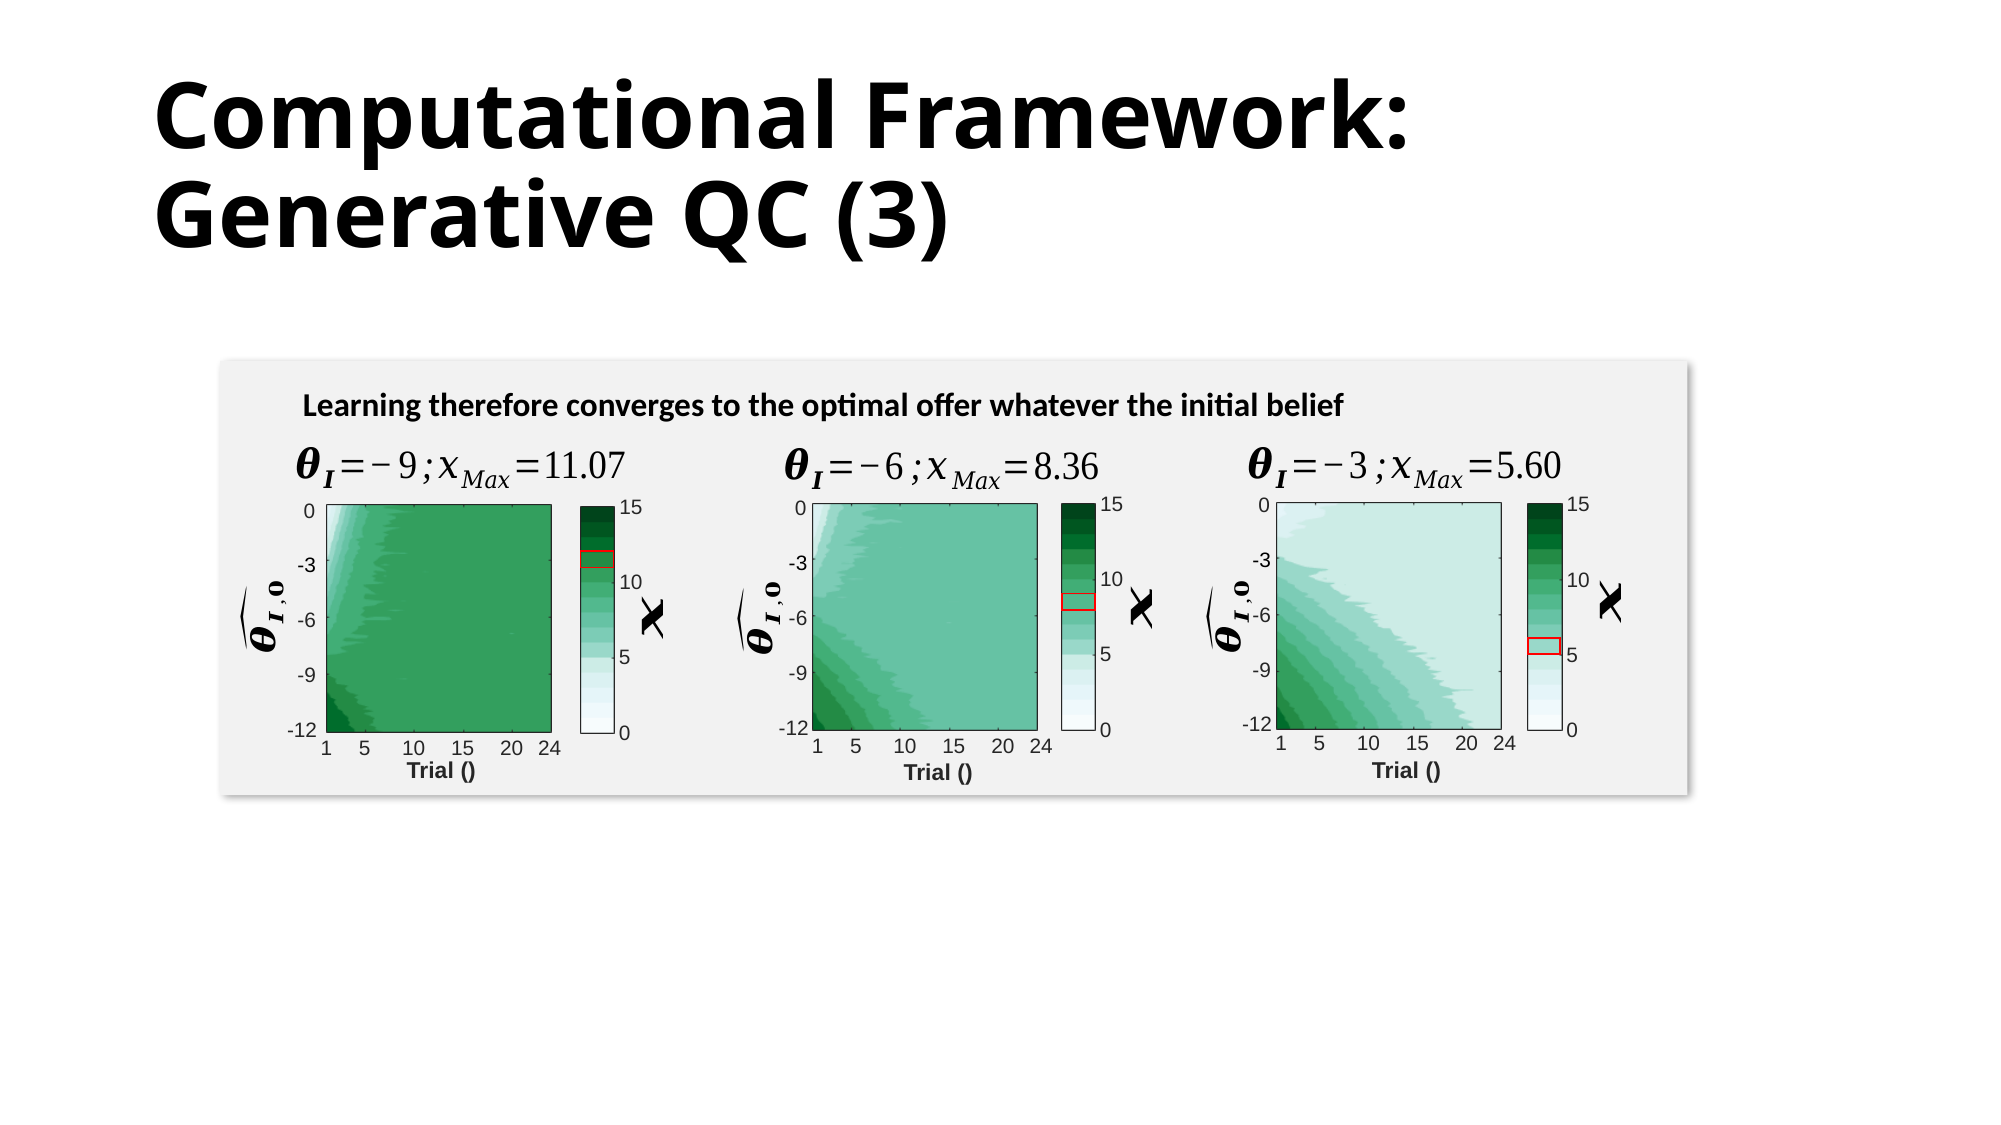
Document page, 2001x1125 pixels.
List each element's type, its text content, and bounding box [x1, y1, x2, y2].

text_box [781, 498, 1050, 751]
title Computational Framework: Generative QC (3) [137, 59, 1863, 278]
text_box [219, 360, 1688, 796]
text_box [1527, 491, 1587, 736]
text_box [238, 500, 559, 784]
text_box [1061, 490, 1121, 735]
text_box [1245, 495, 1514, 748]
text_box Learning therefore converges to the optimal offer whatever the initial belief [288, 355, 1361, 431]
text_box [580, 493, 640, 738]
